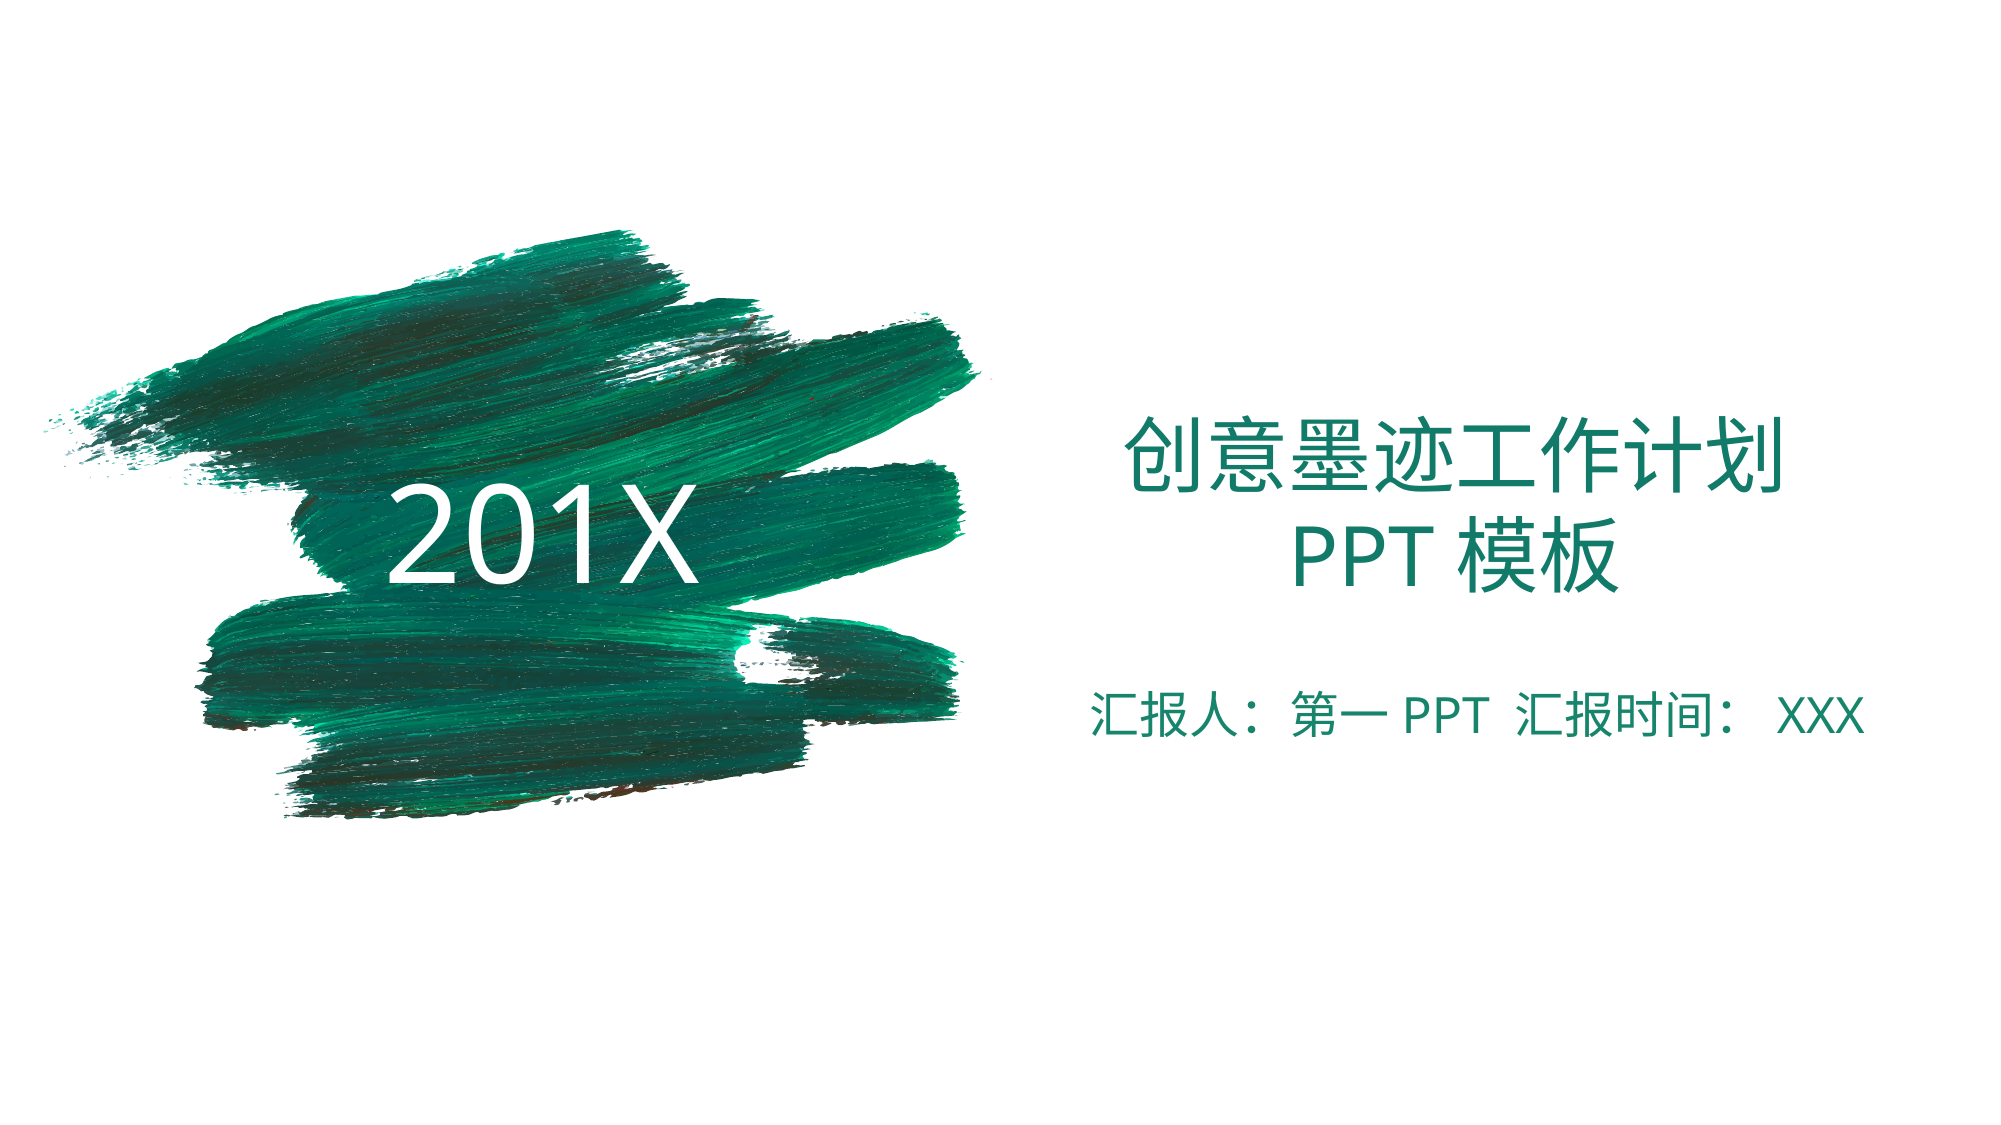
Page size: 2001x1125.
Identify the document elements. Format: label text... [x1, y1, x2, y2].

text_box 创意墨迹工作计划 PPT模板 [1019, 395, 1924, 611]
text_box 汇报人：第一PPT 汇报时间：XXX [1074, 675, 2000, 751]
picture [69, 248, 1015, 811]
